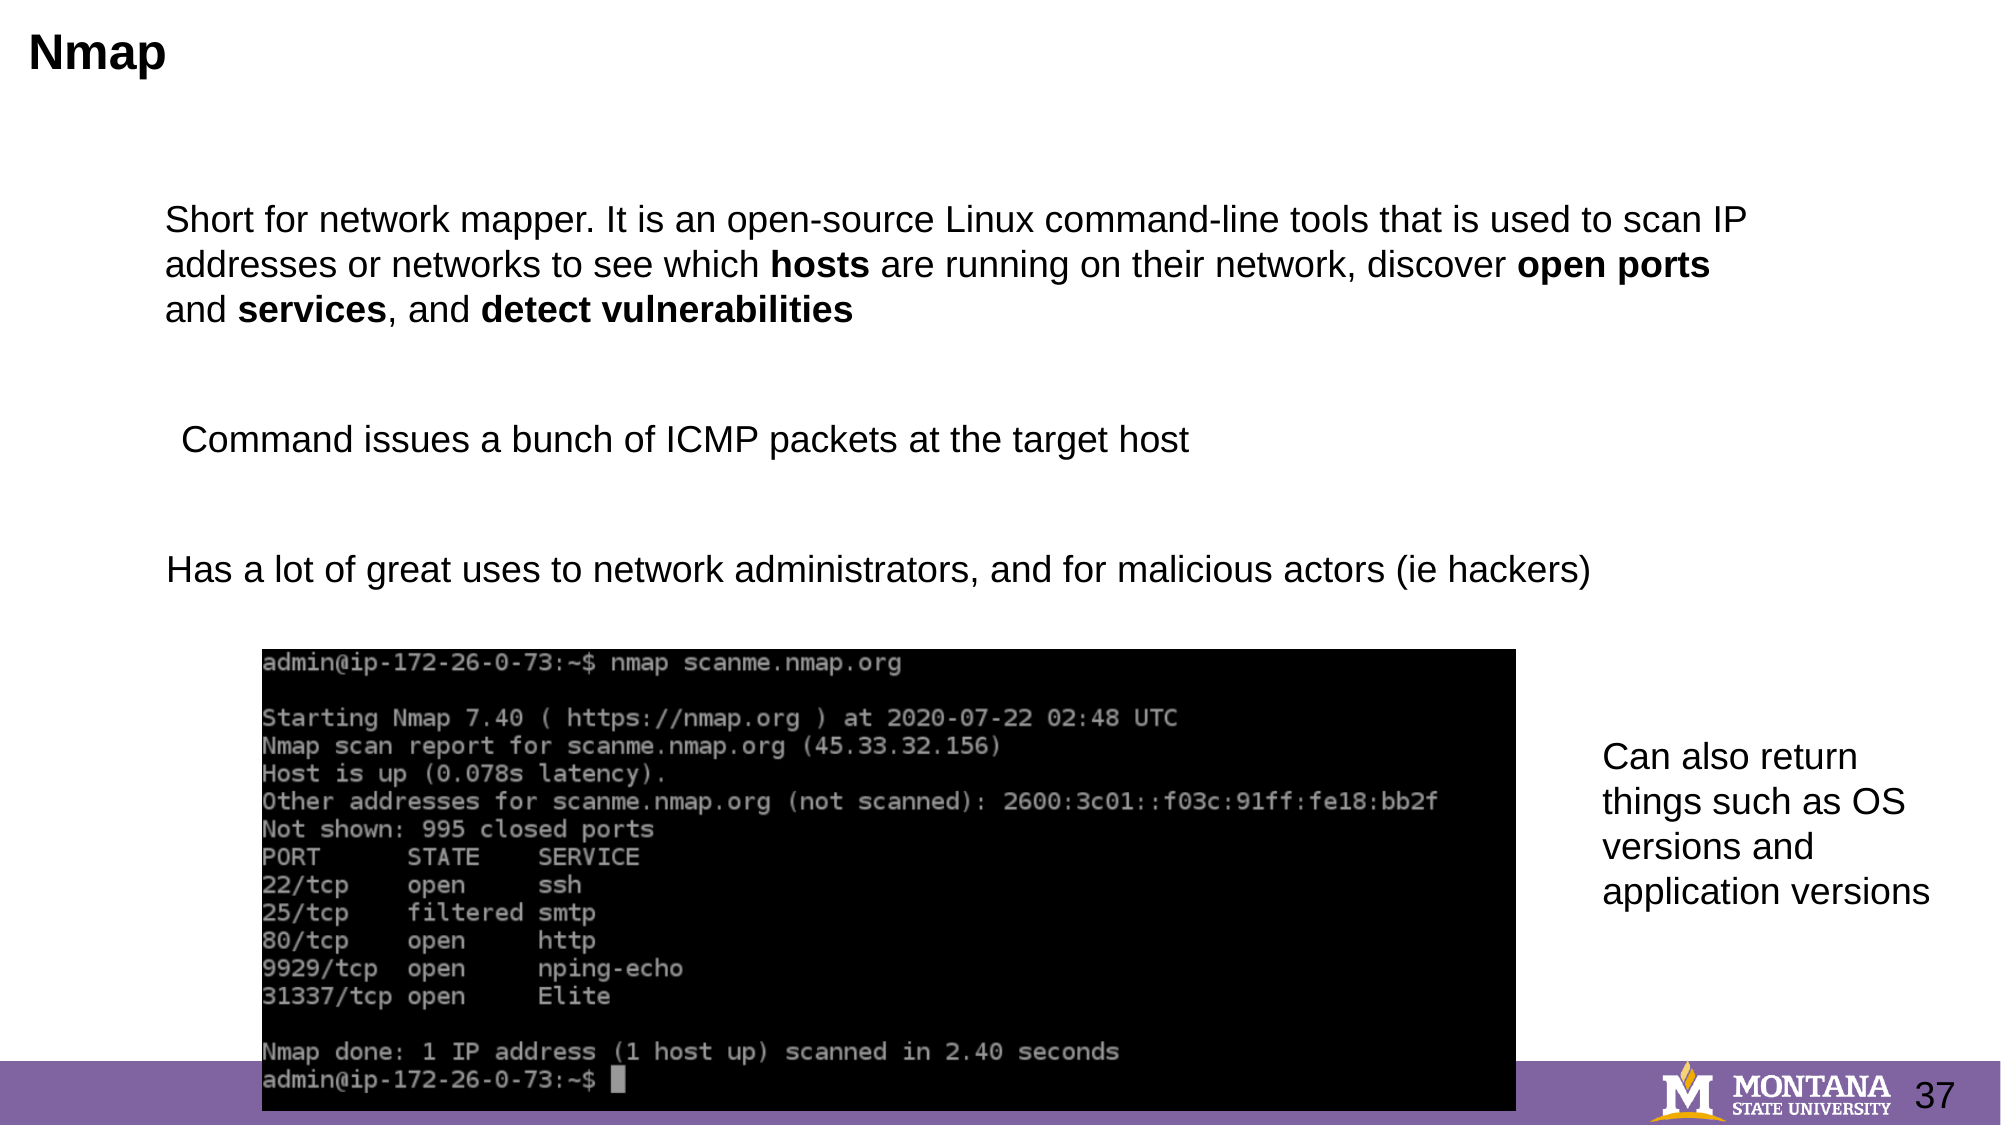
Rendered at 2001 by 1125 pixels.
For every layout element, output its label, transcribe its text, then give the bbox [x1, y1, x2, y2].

picture [262, 649, 1516, 1111]
text_box Can also return things such as OS versions and application versions [1587, 724, 1975, 920]
picture [1650, 1060, 1891, 1122]
text_box Nmap [13, 12, 183, 88]
text_box Command issues a bunch of ICMP packets at the target host [166, 407, 1206, 468]
text_box Short for network mapper. It is an open-source Linux command-line tools that is used to scan IP addresses or networks to see which hosts are running on their network, discover open ports and services, and detect vulnerabilities [149, 187, 1788, 338]
text_box Has a lot of great uses to network administrators, and for malicious actors (ie hackers) [151, 537, 1608, 598]
slide_number 37 [1887, 1072, 1994, 1125]
